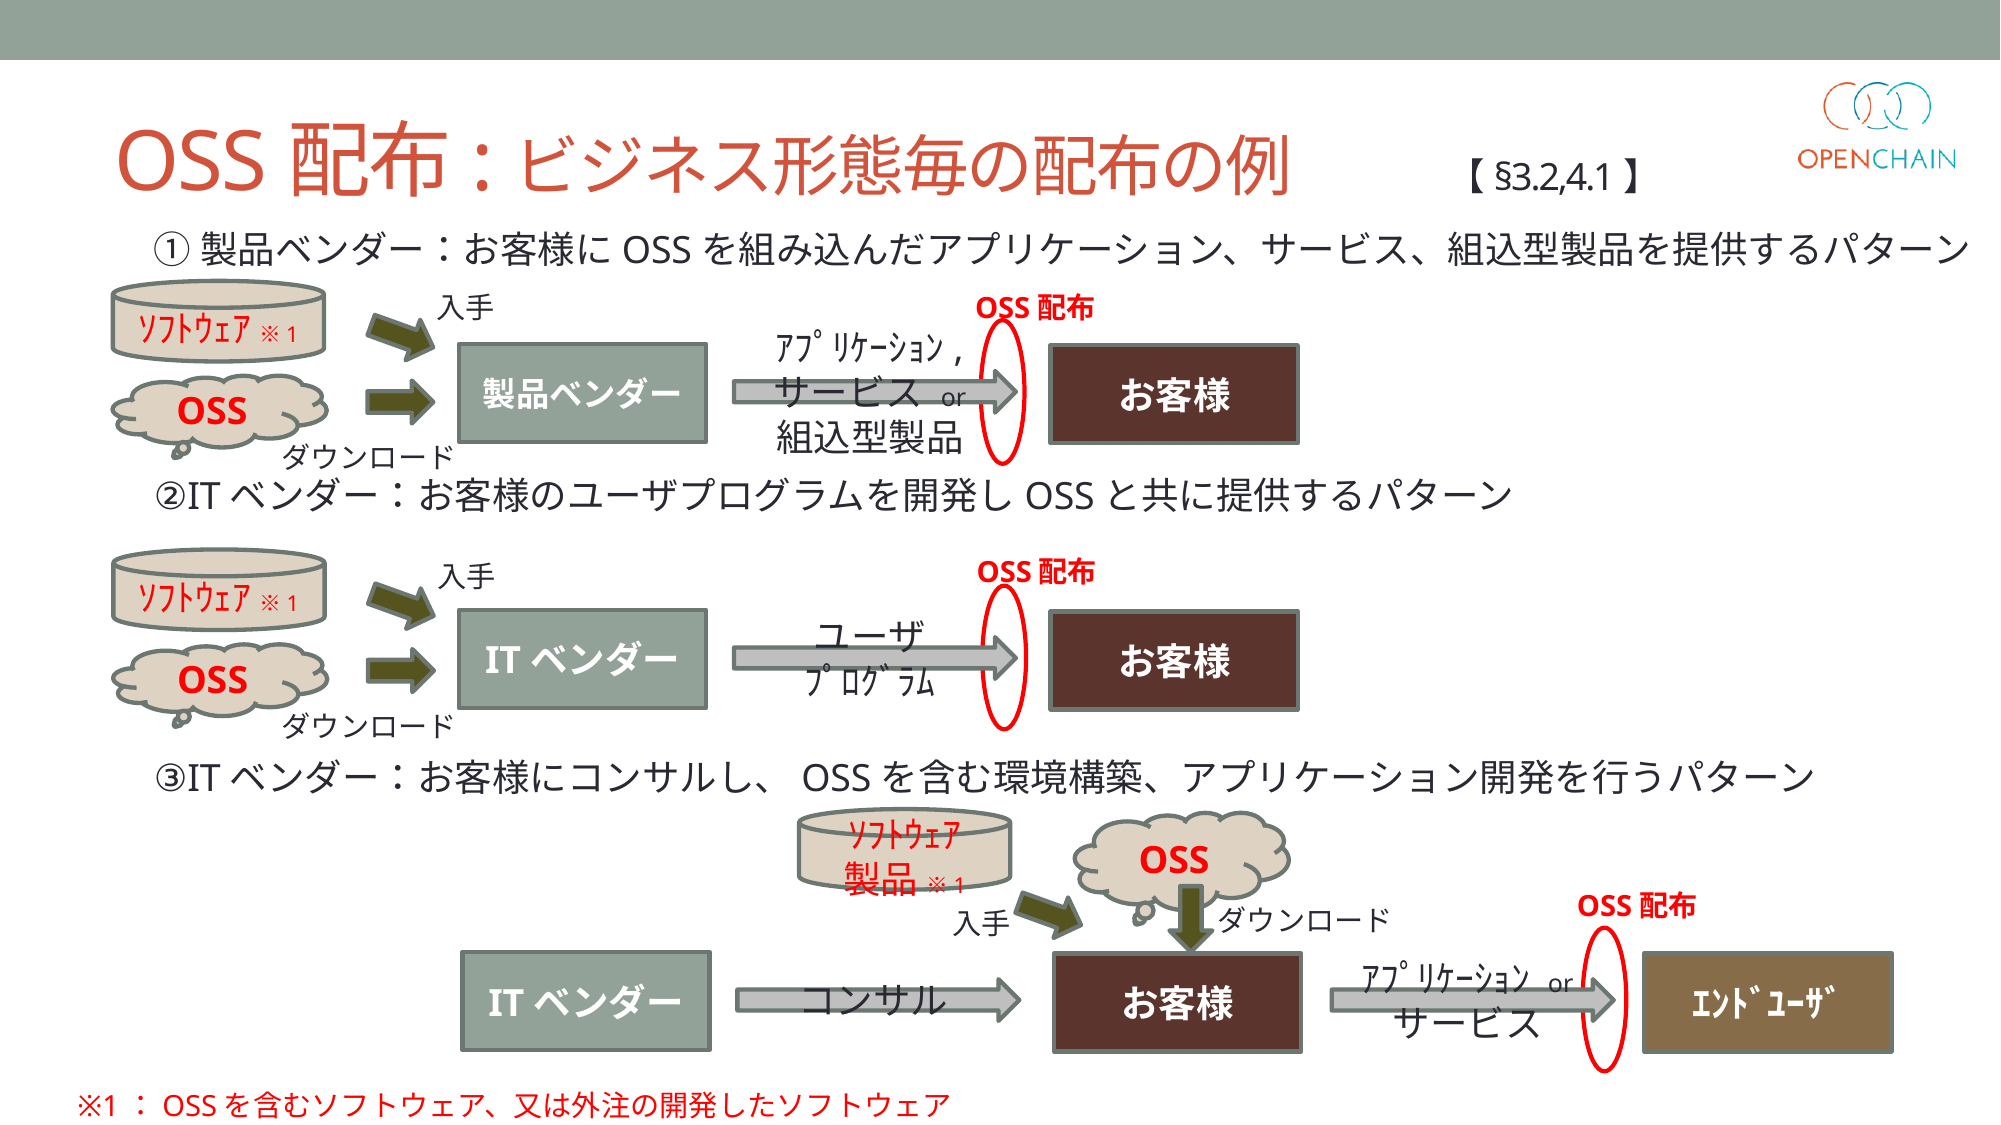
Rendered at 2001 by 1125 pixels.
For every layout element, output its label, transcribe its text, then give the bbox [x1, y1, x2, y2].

text_box ③ITベンダー：お客様にコンサルし、OSSを含む環境構築、アプリケーション開発を行うパターン [138, 746, 2000, 799]
text_box OSS配布 [1562, 880, 1842, 931]
text_box 製品ベンダー [457, 342, 708, 444]
picture [1900, 82, 1955, 169]
text_box ｿﾌﾄｳｪｱ ※1 [110, 278, 327, 364]
text_box ※1：OSSを含むソフトウェア、又は外注の開発したソフトウェア [62, 1083, 1075, 1125]
text_box OSS配布 [960, 282, 1240, 333]
text_box OSS [110, 373, 329, 461]
text_box [365, 647, 437, 695]
text_box 入手 [421, 282, 701, 332]
text_box ユーザ ﾌﾟﾛｸﾞﾗﾑ [731, 635, 1019, 681]
text_box ITベンダー [460, 950, 712, 1052]
text_box ダウンロード [266, 700, 547, 751]
text_box ｿﾌﾄｳｪｱ 製品 ※1 [796, 806, 1013, 892]
text_box [1018, 890, 1042, 897]
text_box 入手 [422, 550, 702, 601]
text_box ｴﾝﾄﾞﾕｰｻﾞ [1642, 951, 1894, 1054]
text_box [1183, 948, 1198, 955]
text_box [1580, 931, 1629, 1074]
text_box ダウンロード [1202, 894, 1482, 945]
text_box ②ITベンダー：お客様のユーザプログラムを開発しOSSと共に提供するパターン [138, 469, 1639, 522]
title OSS配布:ビジネス形態毎の配布の例 【§3.2,4.1】 [99, 76, 1900, 239]
text_box OSS配布 [961, 546, 1241, 596]
text_box コンサル [735, 977, 1022, 1023]
text_box [365, 312, 436, 363]
text_box OSS [1072, 810, 1291, 897]
text_box [365, 378, 436, 426]
text_box ダウンロード [266, 432, 546, 482]
text_box ①製品ベンダー：お客様にOSSを組み込んだアプリケーション、サービス、組込型製品を提供するパターン [138, 223, 2000, 277]
text_box ｱﾌﾟﾘｹｰｼｮﾝ, サービス or 組込型製品 [731, 368, 1019, 415]
text_box [1178, 883, 1204, 897]
text_box 入手 [937, 897, 1217, 948]
text_box [366, 581, 436, 631]
text_box ｱﾌﾟﾘｹｰｼｮﾝ or サービス [1329, 977, 1616, 1023]
text_box お客様 [1052, 951, 1303, 1054]
text_box ｿﾌﾄｳｪｱ ※1 [111, 547, 327, 633]
text_box [978, 333, 1027, 466]
text_box お客様 [1048, 343, 1300, 445]
text_box お客様 [1048, 609, 1300, 712]
text_box ITベンダー [457, 608, 708, 710]
text_box OSS [111, 642, 330, 729]
text_box [980, 596, 1029, 732]
